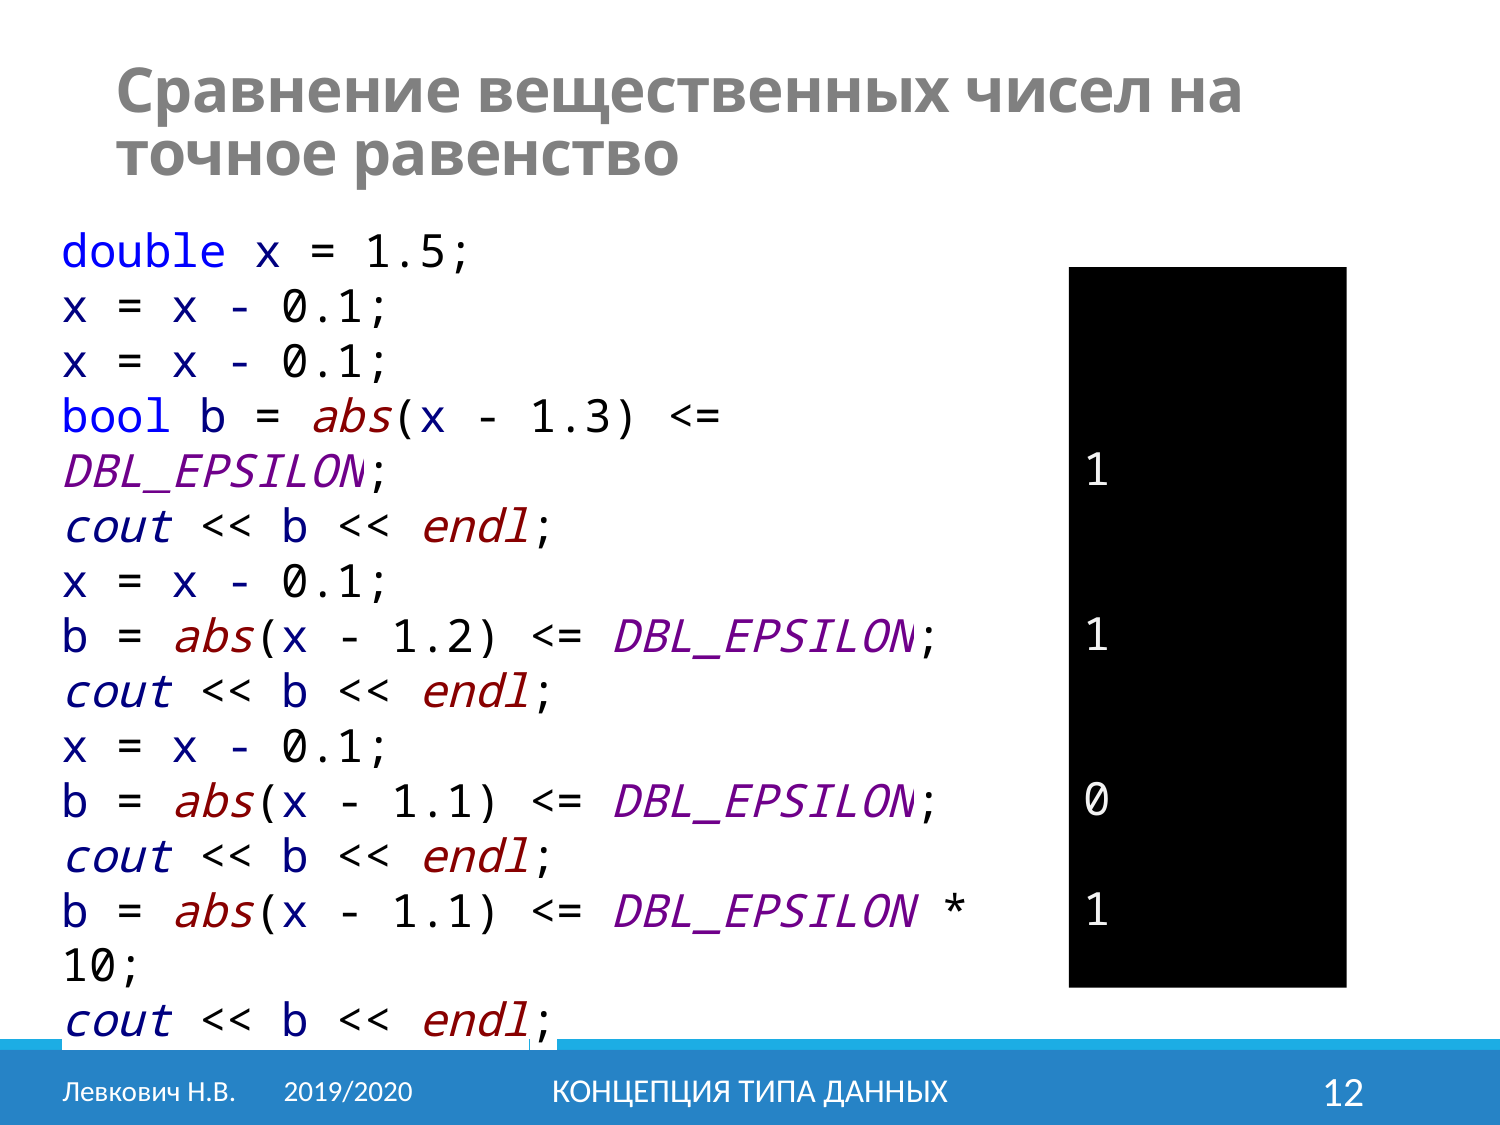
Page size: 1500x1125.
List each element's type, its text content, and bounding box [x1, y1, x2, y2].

footer Концепция типа данных [453, 1059, 1047, 1120]
text_box 1 1 0 1 [1068, 267, 1347, 988]
slide_number Левкович Н.В. 2019/2020 [47, 1059, 440, 1120]
text_box double x = 1.5; x = x - 0.1; x = x - 0.1; bool b = abs(x - 1.3) <= DBL_EPSILON; cout << b << endl; x = x - 0.1; b = abs(x - 1.2) <= DBL_EPSILON; cout << b << endl; x = x - 0.1; b = abs(x - 1.1) <= DBL_EPSILON; cout << b << endl; b = abs(x - 1.1) <= DBL_EPSILON * 10; cout << b << endl; [47, 214, 1016, 1054]
slide_number 12 [1218, 1059, 1380, 1120]
text_box Сравнение вещественных чисел на точное равенство [100, 54, 1427, 197]
